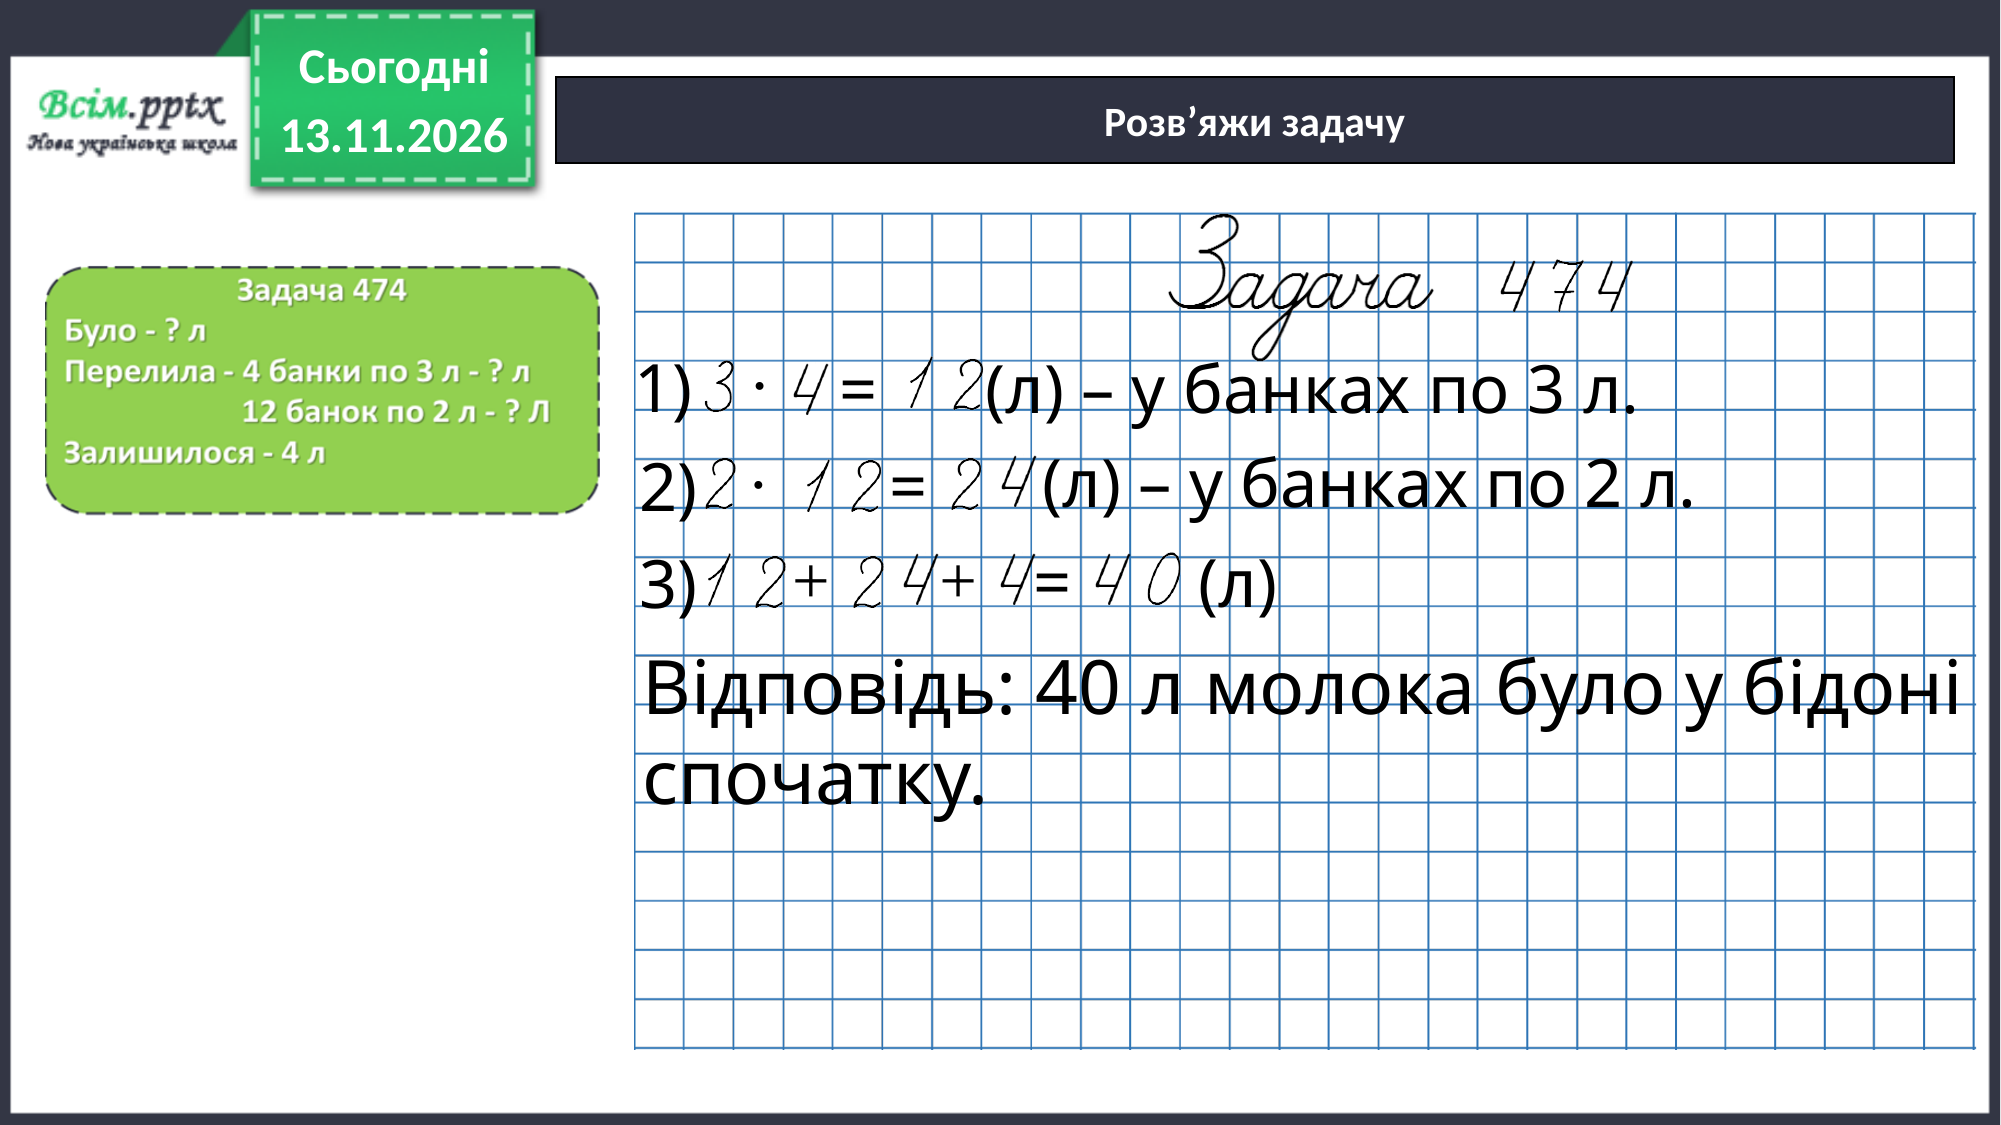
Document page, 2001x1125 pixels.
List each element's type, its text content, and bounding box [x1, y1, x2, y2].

text_box 04.04.2022 [263, 101, 524, 164]
text_box Розв’яжи задачу [555, 76, 1955, 164]
text_box Відповідь: 40 л молока було у бідоні спочатку. [1977, 632, 1982, 828]
text_box Сьогодні [284, 26, 535, 101]
picture [0, 0, 2001, 1125]
